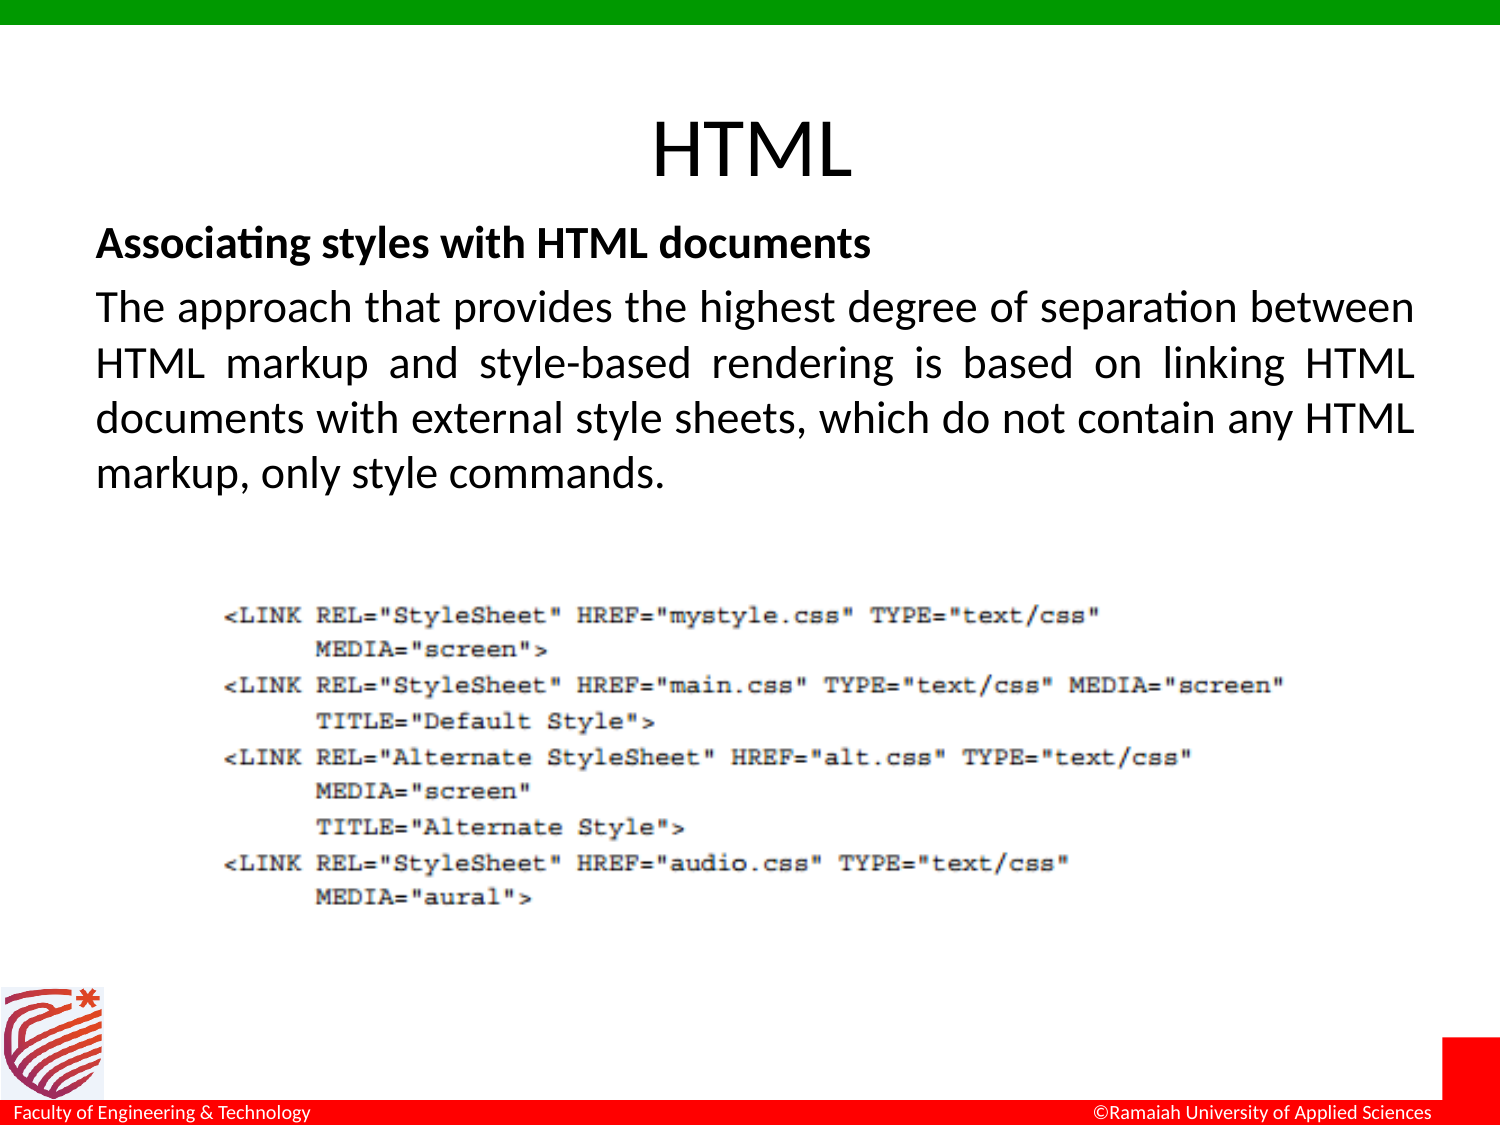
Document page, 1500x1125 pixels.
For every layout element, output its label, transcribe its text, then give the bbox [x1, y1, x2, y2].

picture [1, 987, 104, 1100]
picture [195, 585, 1316, 932]
title HTML [76, 84, 1427, 205]
list Associating styles with HTML documents The approach that provides the highest degree of separation between HTML markup and style-based rendering is based on linking HTML documents with external style sheets, which do not contain any HTML markup, only style commands. [80, 204, 1431, 1024]
